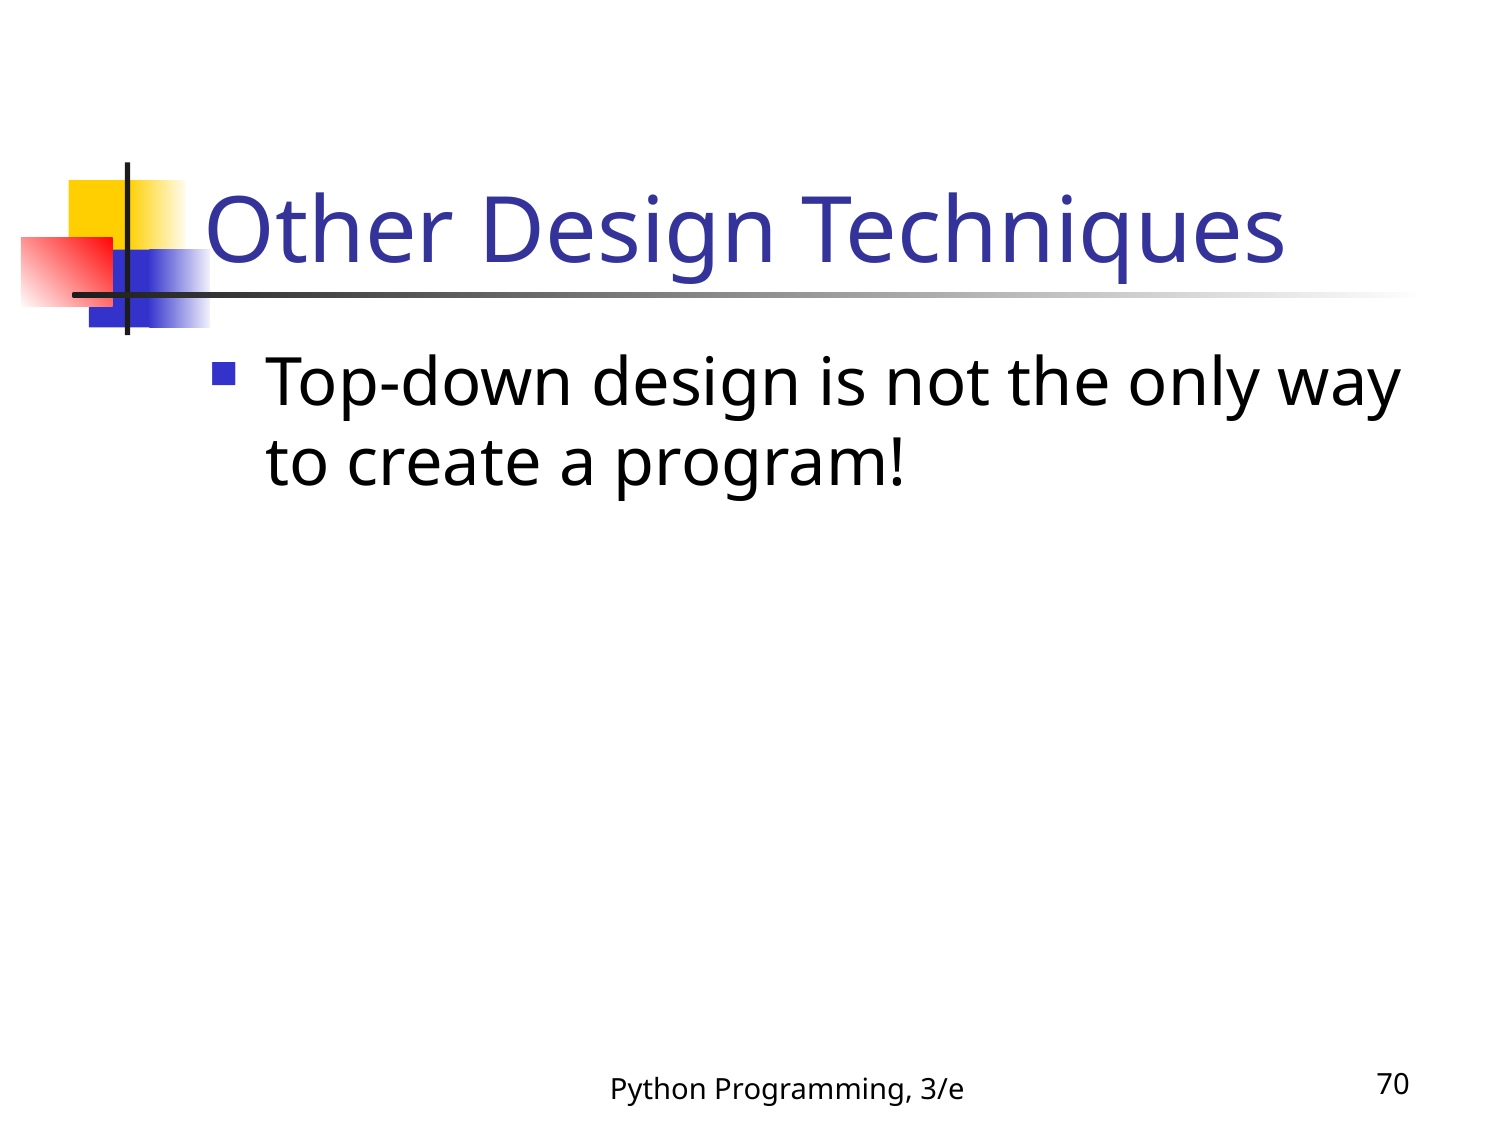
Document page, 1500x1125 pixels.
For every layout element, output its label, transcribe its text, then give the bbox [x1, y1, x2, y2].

slide_number 70 [1112, 1037, 1426, 1113]
list Top-down design is not the only way to create a program! [193, 331, 1469, 1006]
title Other Design Techniques [188, 101, 1468, 289]
footer Python Programming, 3/e [549, 1037, 1026, 1113]
